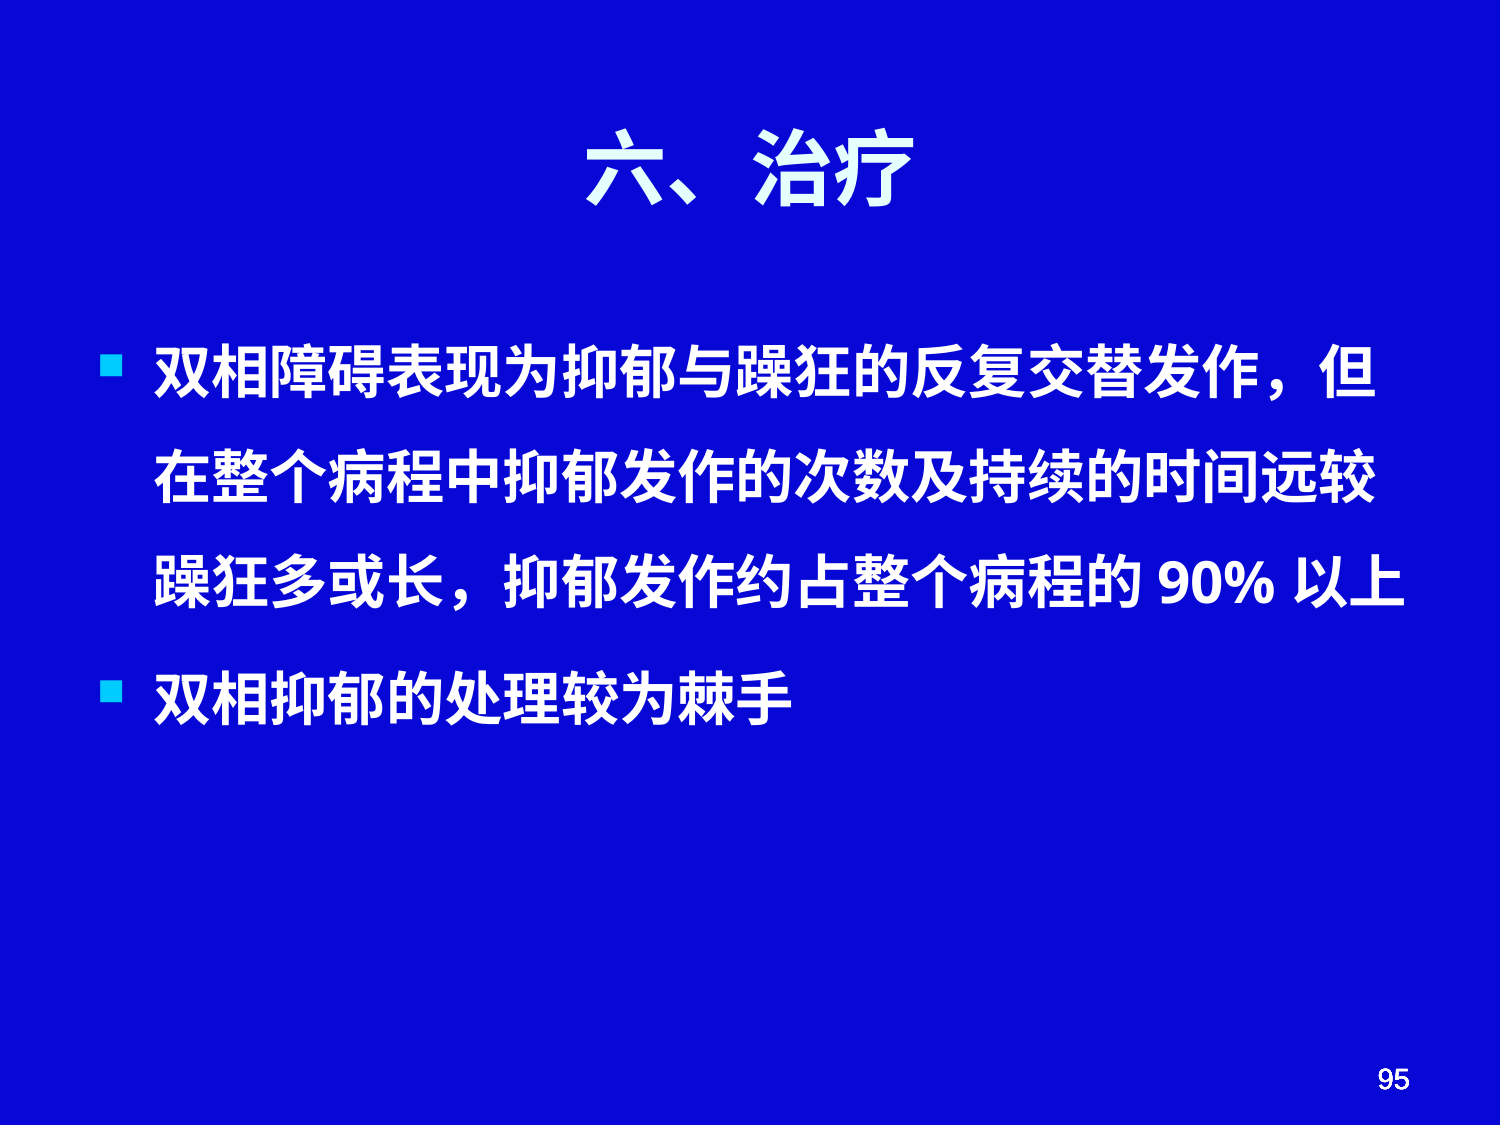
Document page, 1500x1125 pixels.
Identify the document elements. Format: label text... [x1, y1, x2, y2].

text_box 95 [1074, 1024, 1425, 1103]
title 六、治疗 [75, 62, 1425, 270]
list 双相障碍表现为抑郁与躁狂的反复交替发作，但在整个病程中抑郁发作的次数及持续的时间远较躁狂多或长，抑郁发作约占整个病程的90%以上 双相抑郁的处理较为棘手 [82, 292, 1432, 968]
